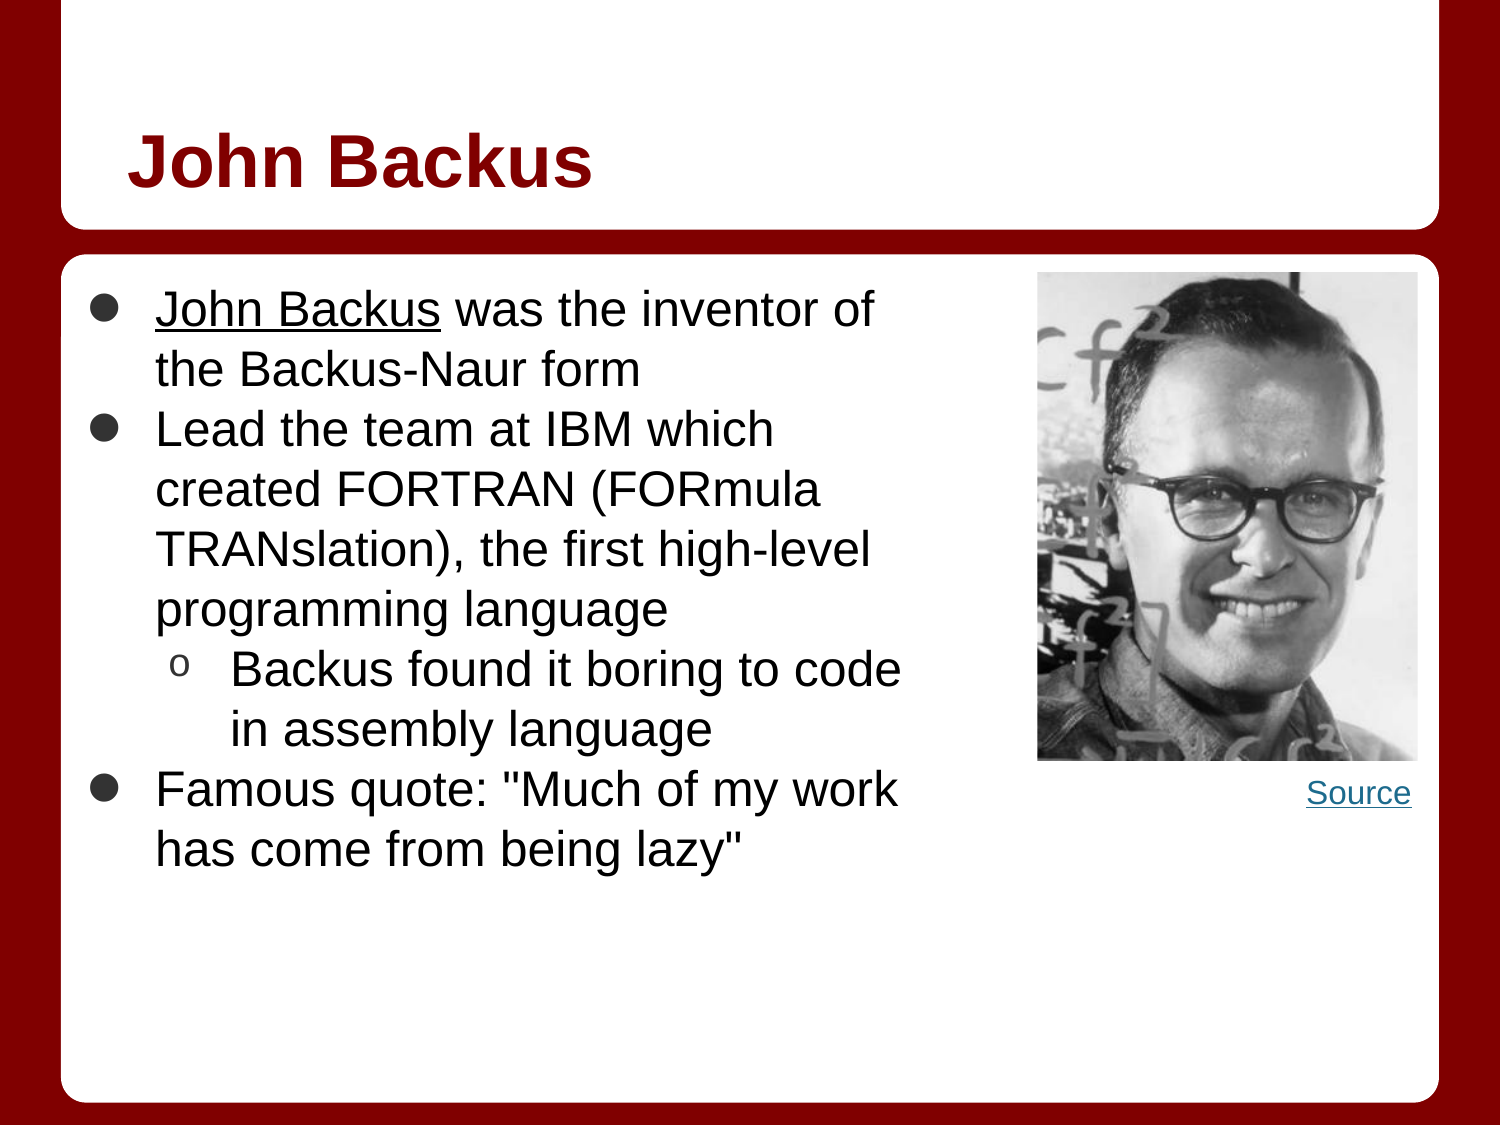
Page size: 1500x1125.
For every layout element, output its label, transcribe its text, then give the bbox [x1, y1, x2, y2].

text_box [1037, 272, 1418, 761]
text_box Source [1299, 765, 1426, 841]
title John Backus [75, 30, 1425, 218]
list John Backus was the inventor of the Backus-Naur form Lead the team at IBM which created FORTRAN (FORmula TRANslation), the first high-level programming language Backus found it boring to code in assembly language Famous quote: "Much of my work has come from being lazy" [73, 269, 945, 1078]
